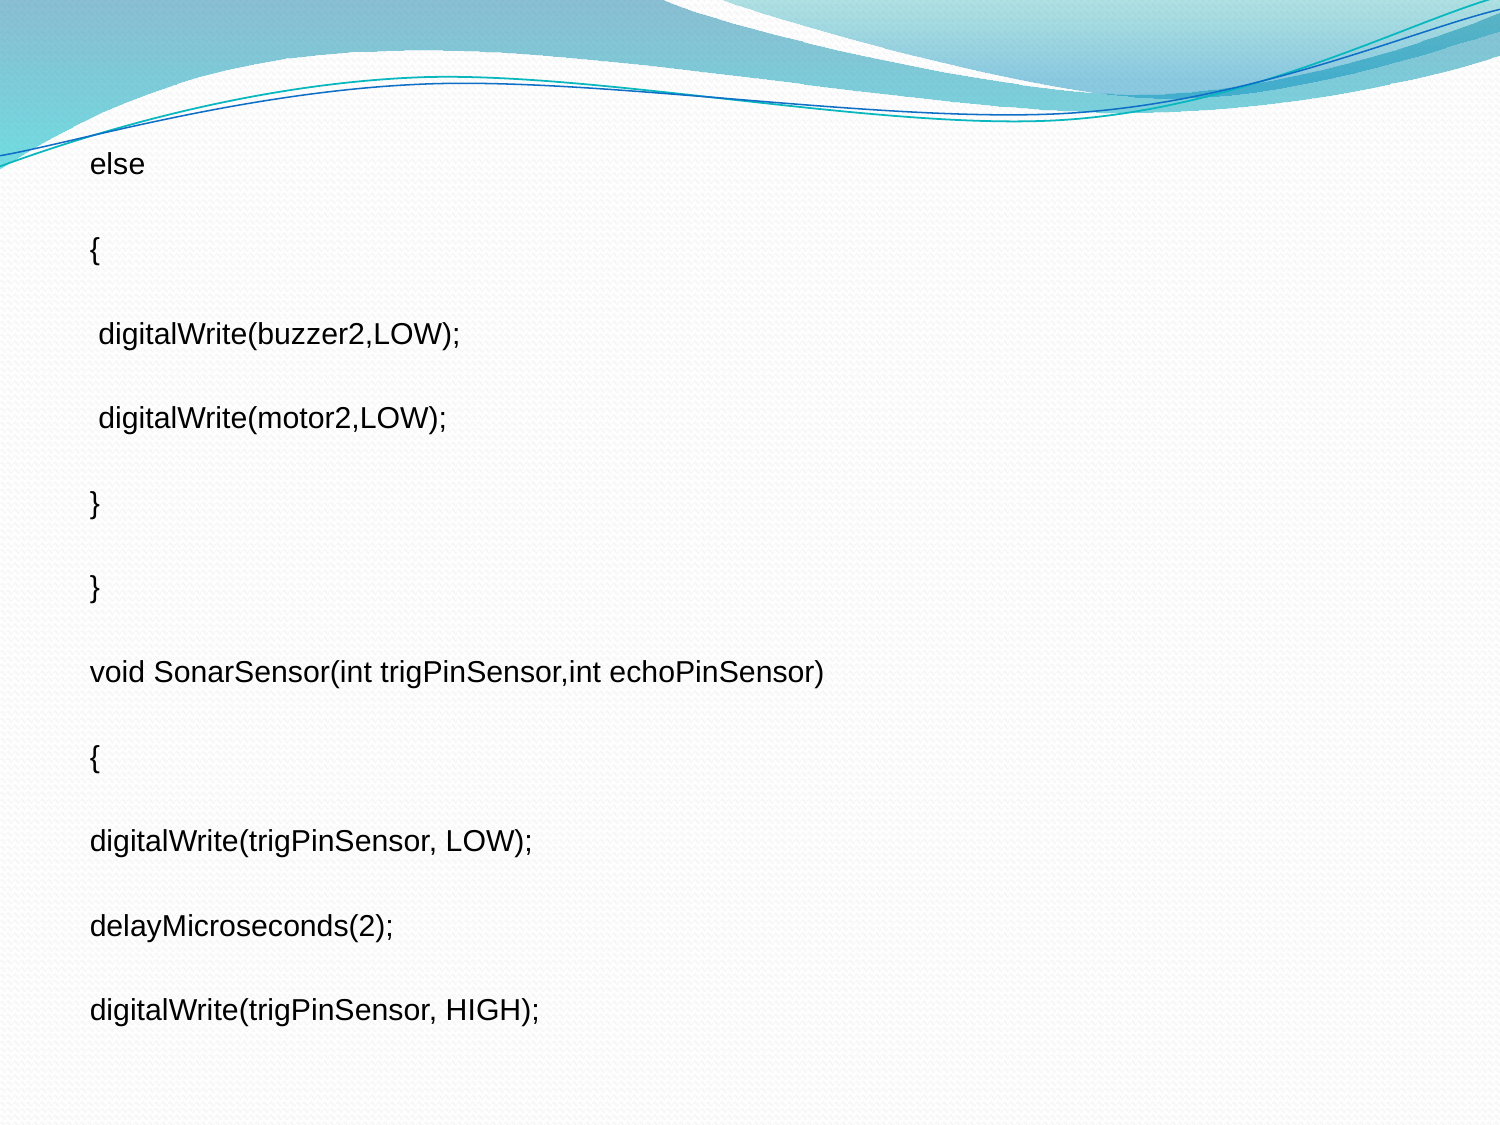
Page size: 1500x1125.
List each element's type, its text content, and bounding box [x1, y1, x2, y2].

list else { digitalWrite(buzzer2,LOW); digitalWrite(motor2,LOW); } } void SonarSensor(int trigPinSensor,int echoPinSensor) { digitalWrite(trigPinSensor, LOW); delayMicroseconds(2); digitalWrite(trigPinSensor, HIGH); [75, 137, 1425, 1038]
